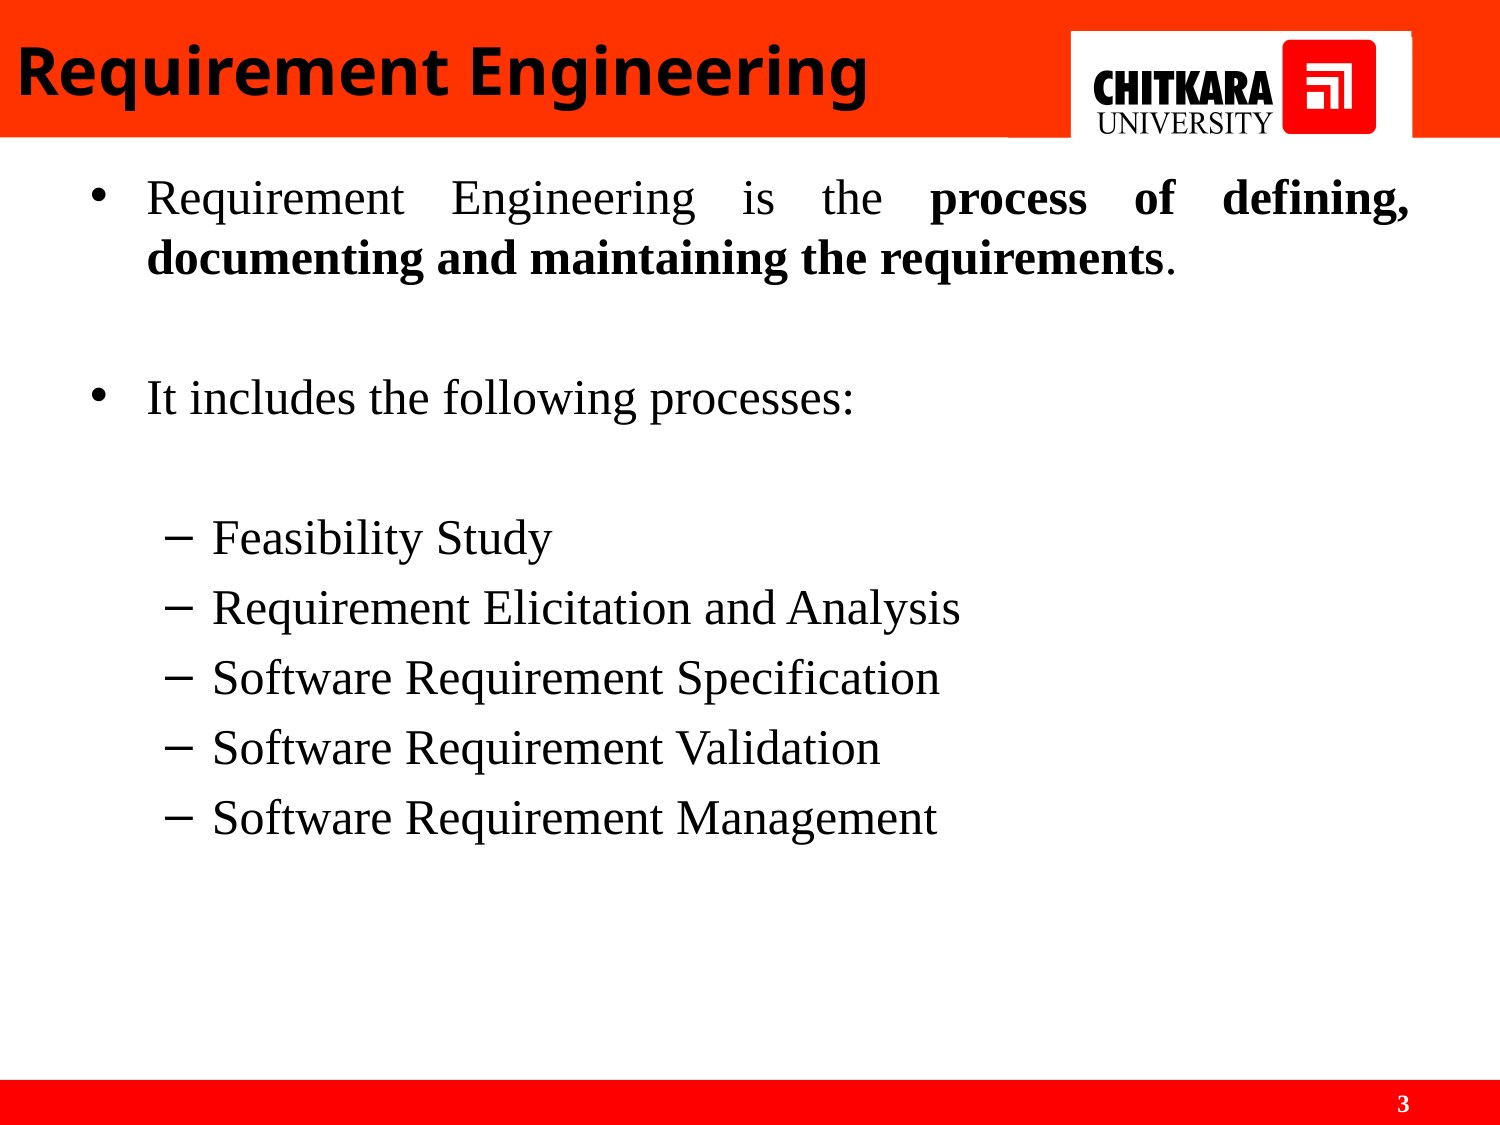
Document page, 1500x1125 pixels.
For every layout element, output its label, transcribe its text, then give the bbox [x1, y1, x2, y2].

picture [1074, 37, 1391, 138]
title Requirement Engineering [0, 0, 1063, 138]
list Requirement Engineering is the process of defining, documenting and maintaining the requirements. It includes the following processes: Feasibility Study Requirement Elicitation and Analysis Software Requirement Specification Software Requirement Validation Software Requirement Management [74, 156, 1426, 1013]
slide_number 3 [1074, 1087, 1425, 1117]
